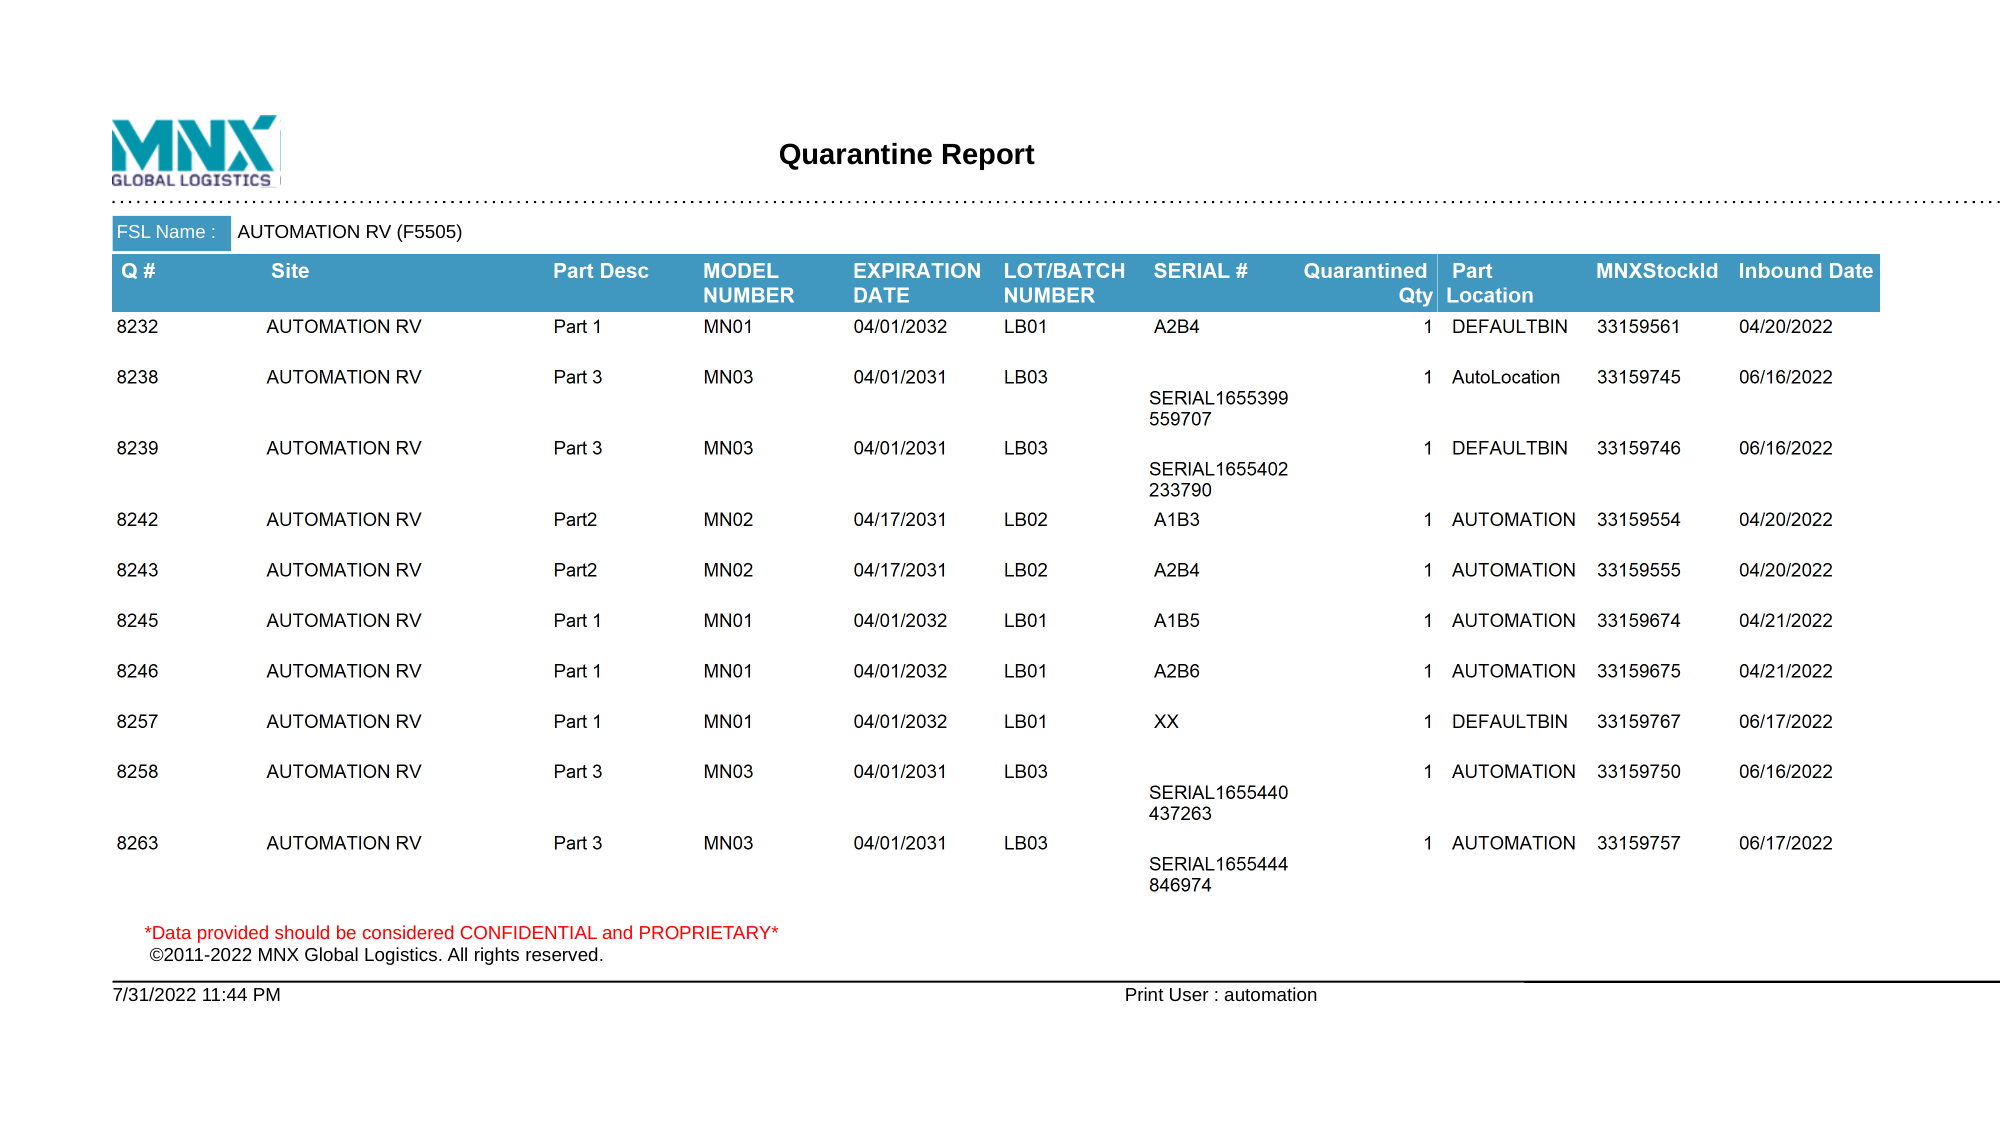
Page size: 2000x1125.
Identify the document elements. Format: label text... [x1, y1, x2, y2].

text_box FSL Name : [112, 215, 232, 252]
text_box AUTOMATION RV (F5505) [233, 215, 669, 252]
picture [112, 115, 323, 188]
text_box Print User : automation [1055, 983, 1387, 1013]
picture [112, 254, 1880, 900]
text_box 7/31/2022 11:44 PM [112, 983, 343, 1013]
text_box Quarantine Report [562, 131, 1252, 173]
text_box ©2011-2022 MNX Global Logistics. All rights reserved. [144, 942, 1158, 964]
text_box *Data provided should be considered CONFIDENTIAL and PROPRIETARY* [144, 920, 1158, 942]
